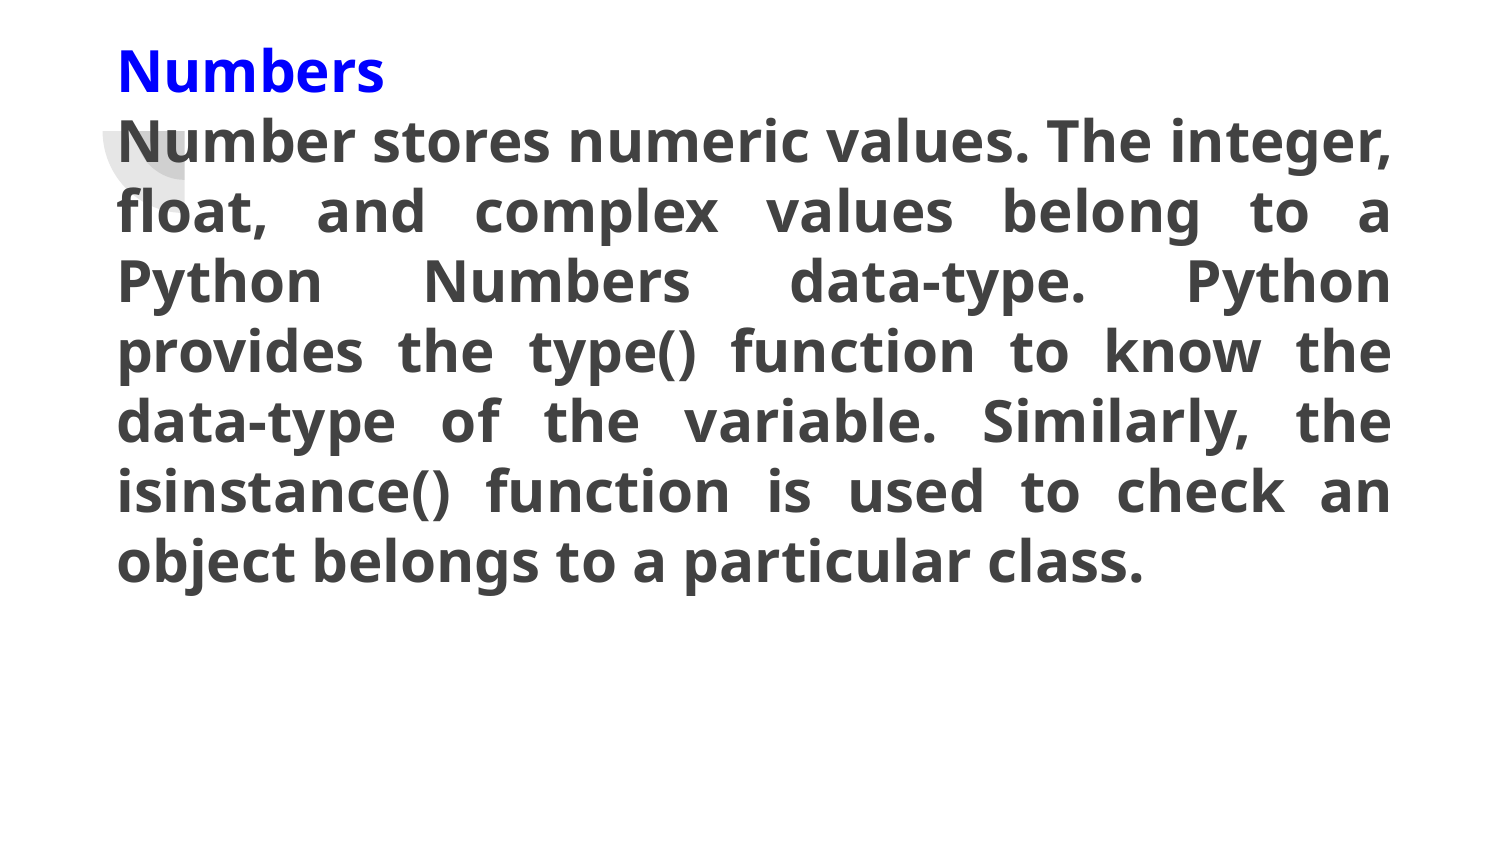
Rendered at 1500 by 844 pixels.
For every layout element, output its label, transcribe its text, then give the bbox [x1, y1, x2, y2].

title Numbers Number stores numeric values. The integer, float, and complex values belong to a Python Numbers data-type. Python provides the type() function to know the data-type of the variable. Similarly, the isinstance() function is used to check an object belongs to a particular class. [101, 19, 1409, 184]
